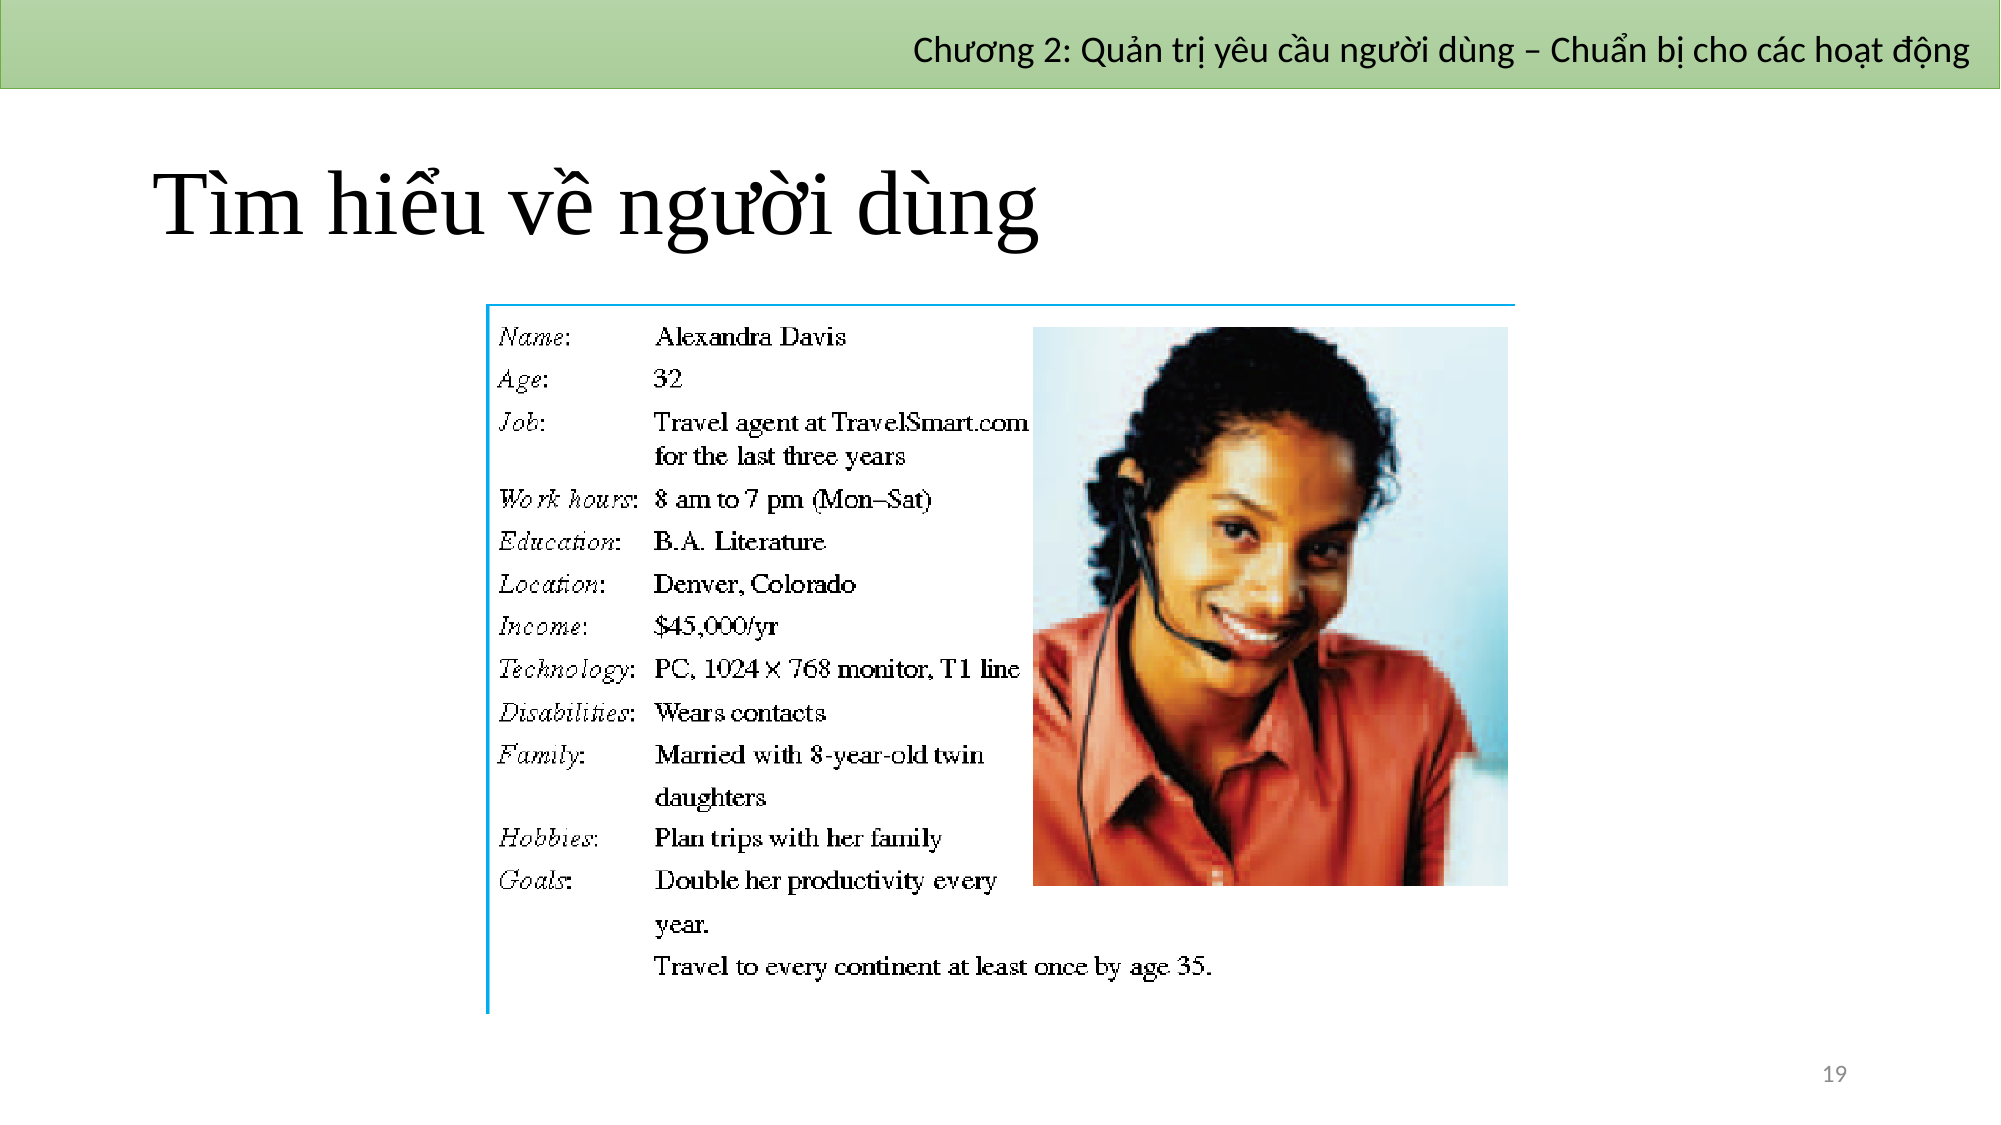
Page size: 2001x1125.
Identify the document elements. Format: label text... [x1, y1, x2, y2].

title Tìm hiểu về người dùng [137, 132, 1863, 278]
picture [490, 307, 1515, 1014]
text_box Chương 2: Quản trị yêu cầu người dùng – Chuẩn bị cho các hoạt động [880, 17, 1987, 78]
slide_number 19 [1412, 1042, 1863, 1103]
